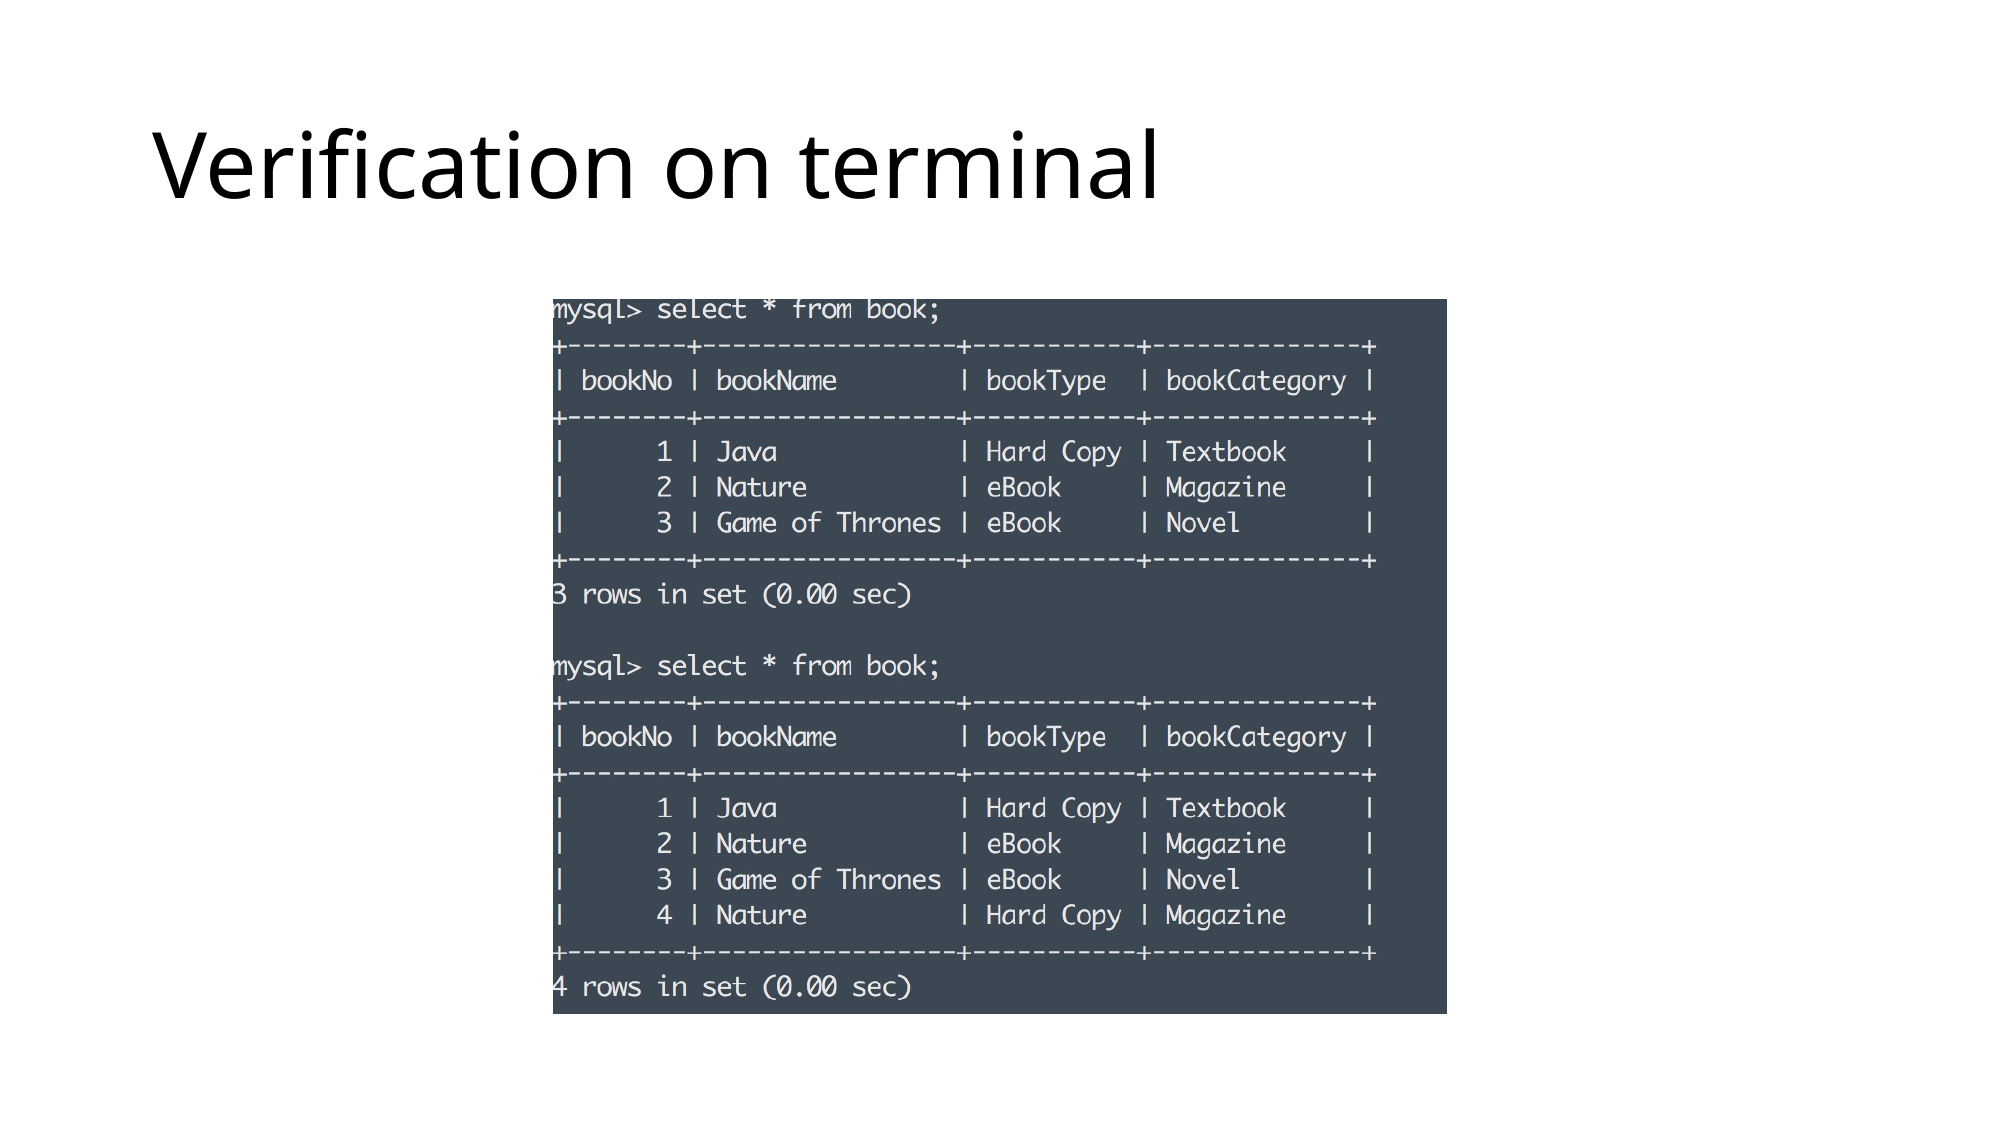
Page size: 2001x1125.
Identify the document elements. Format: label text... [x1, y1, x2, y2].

title Verification on terminal [137, 59, 1863, 278]
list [553, 299, 1447, 1014]
